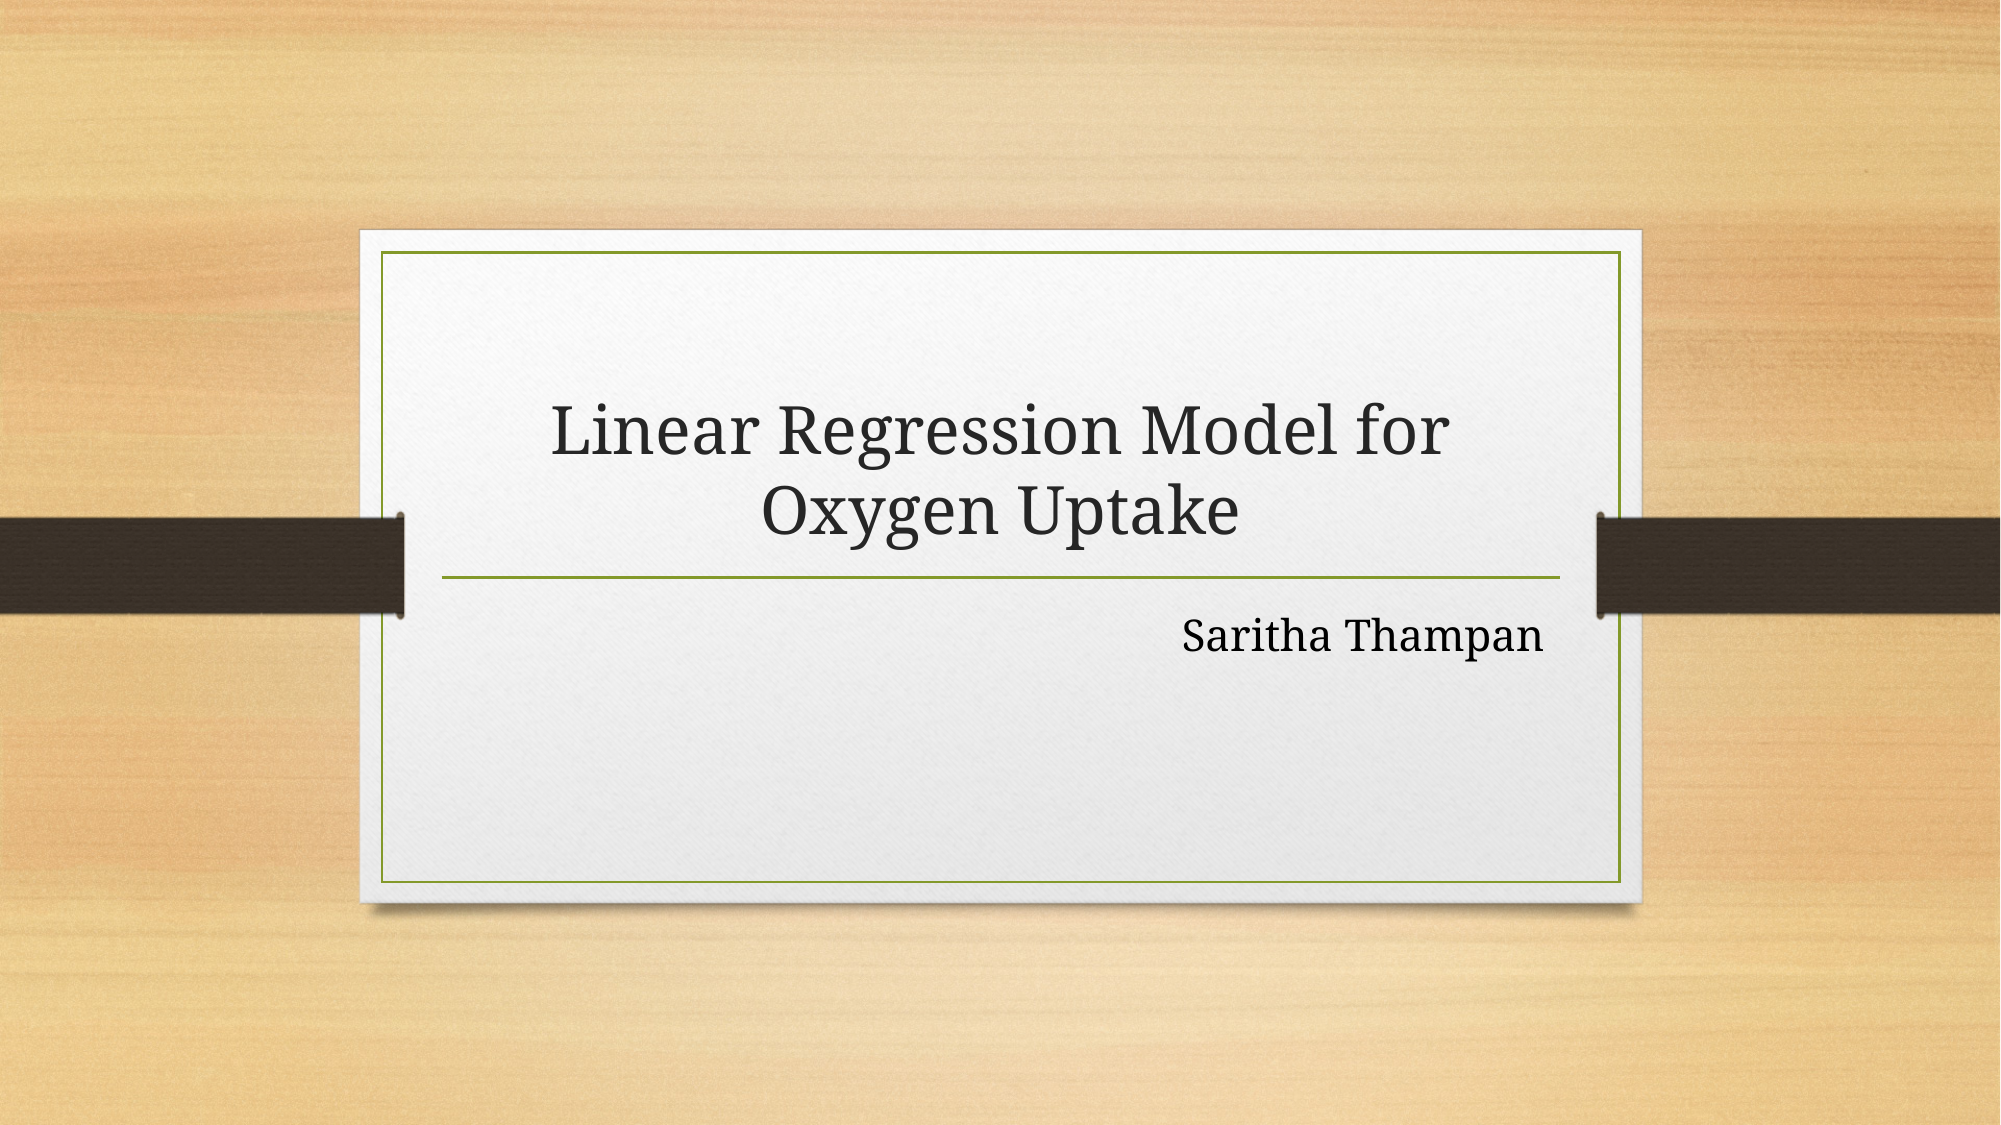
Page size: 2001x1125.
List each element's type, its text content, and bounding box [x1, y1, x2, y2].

picture [0, 0, 2001, 1125]
title Linear Regression Model for Oxygen Uptake [441, 306, 1560, 556]
subtitle Saritha Thampan [441, 600, 1560, 817]
